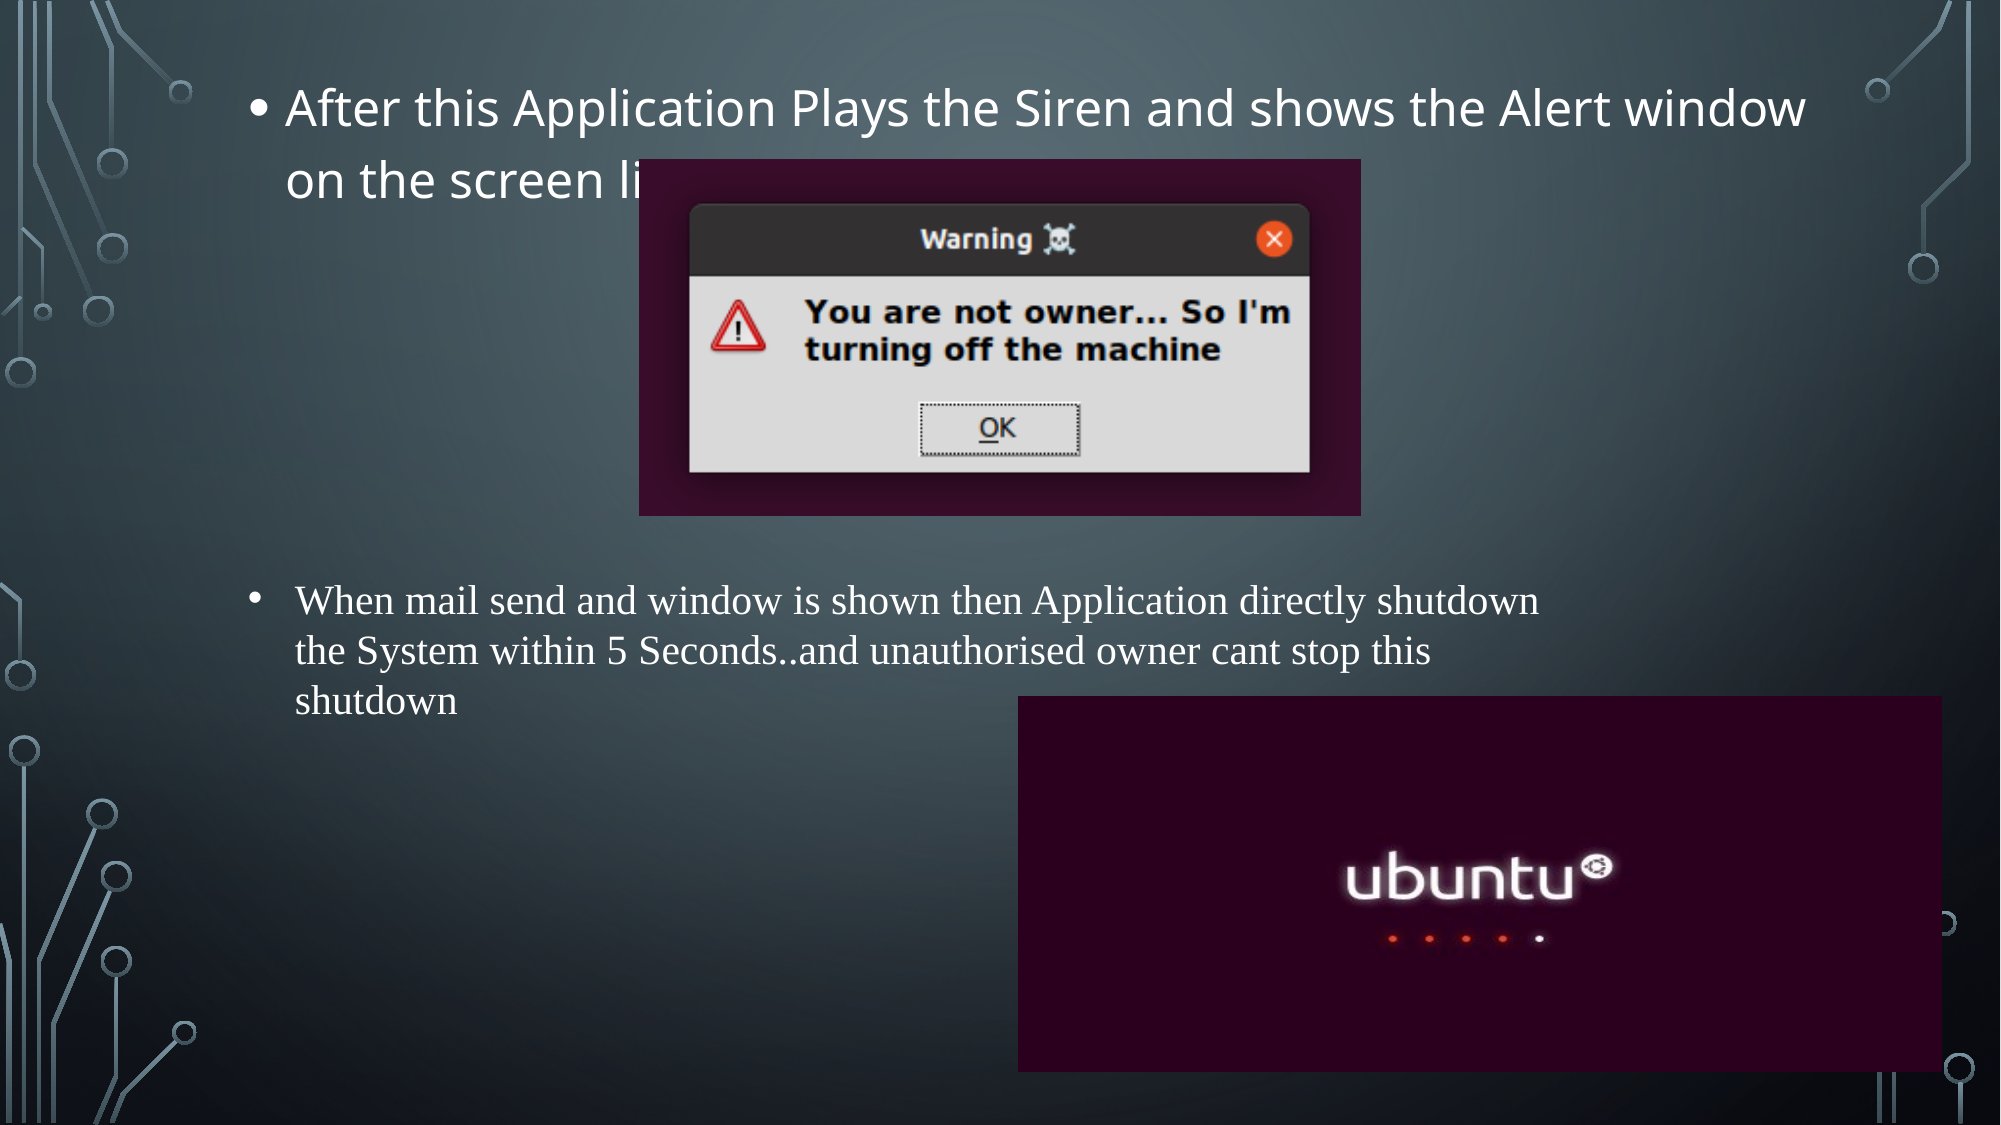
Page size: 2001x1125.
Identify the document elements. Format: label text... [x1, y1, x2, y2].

picture [638, 159, 1362, 516]
text_box When mail send and window is shown then Application directly shutdown the System within 5 Seconds..and unauthorised owner cant stop this shutdown [233, 565, 1558, 730]
list After this Application Plays the Siren and shows the Alert window on the screen like… [233, 56, 1859, 225]
picture [1018, 696, 1942, 1072]
